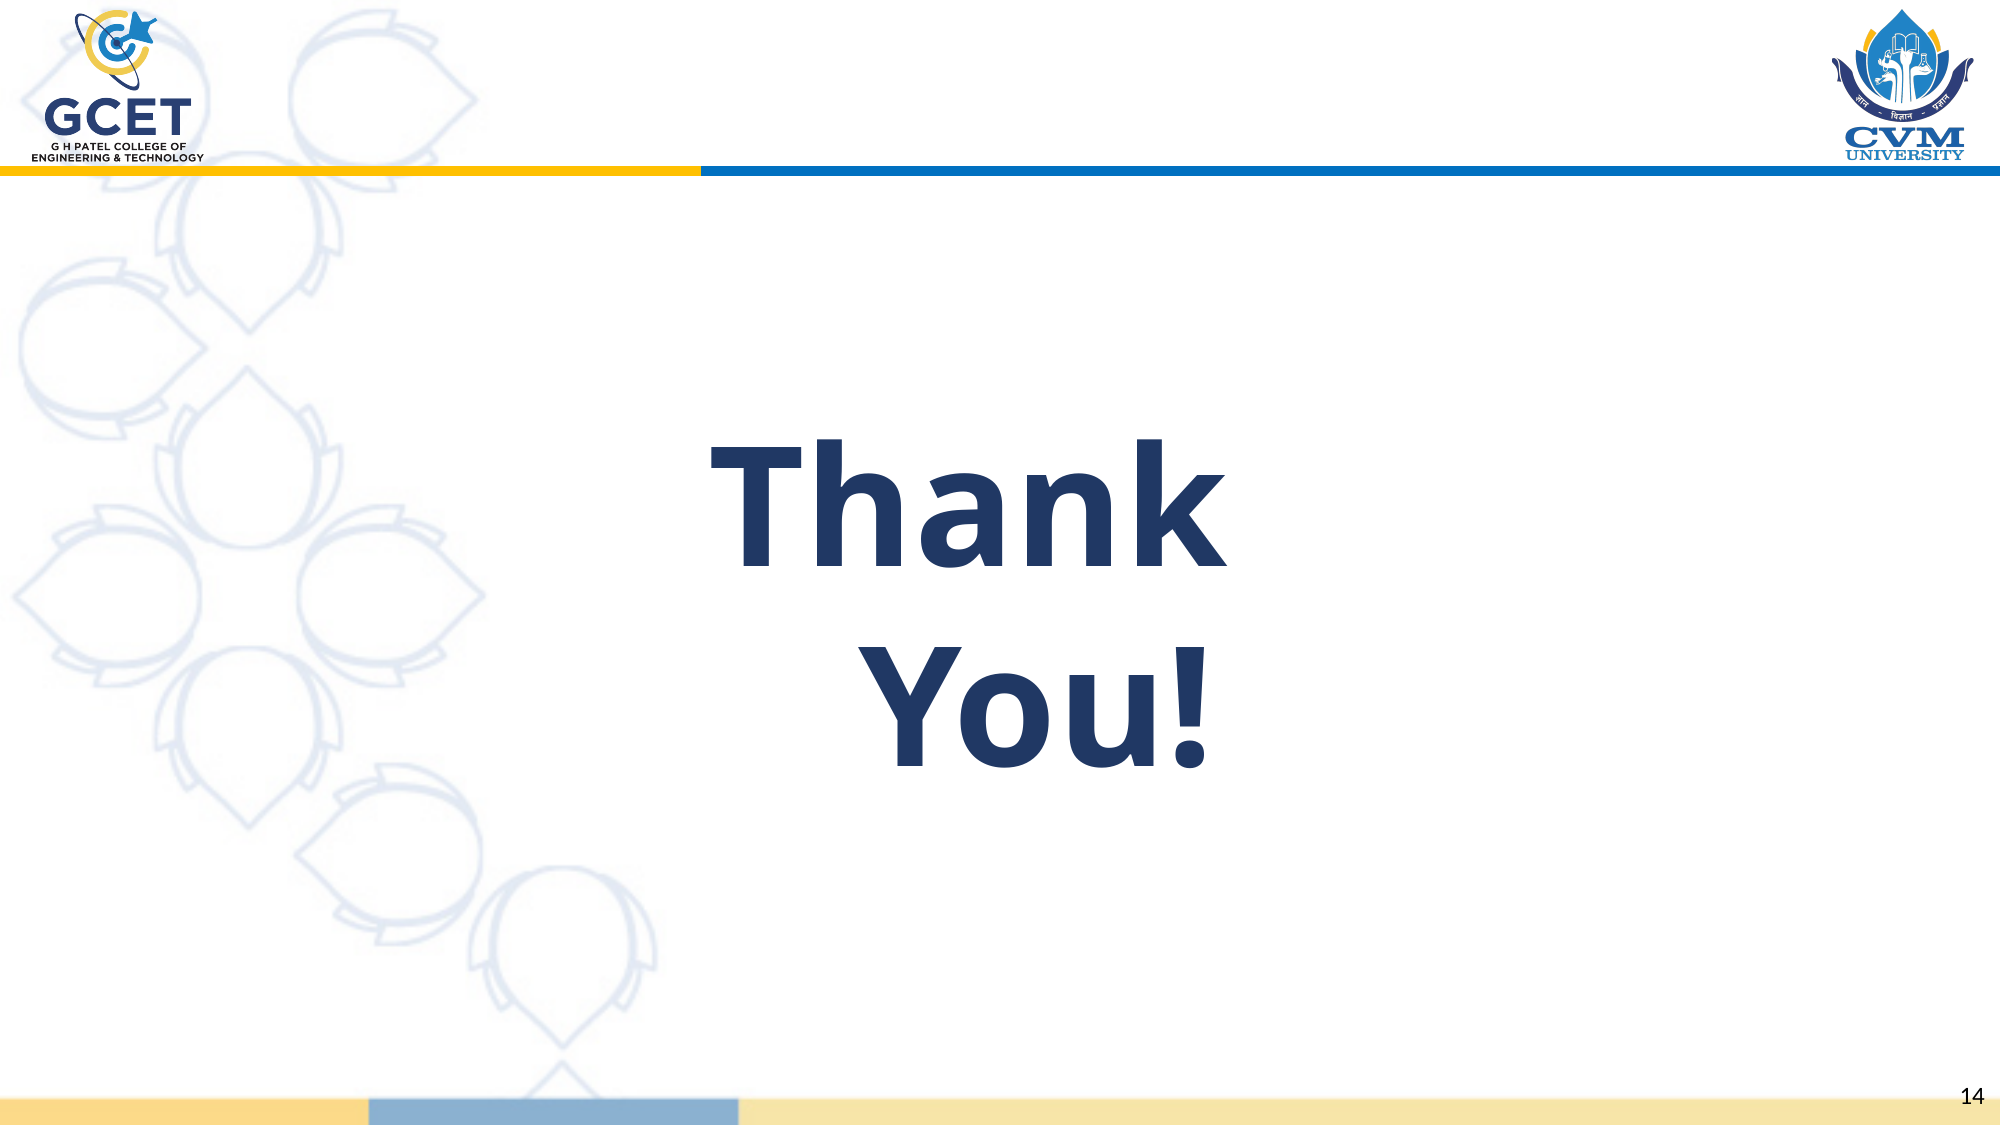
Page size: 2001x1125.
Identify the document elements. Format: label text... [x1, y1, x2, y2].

text_box Thank You! [693, 391, 1307, 807]
picture [19, 0, 218, 168]
picture [1832, 2, 1981, 168]
text_box 14 [1549, 1065, 2000, 1125]
